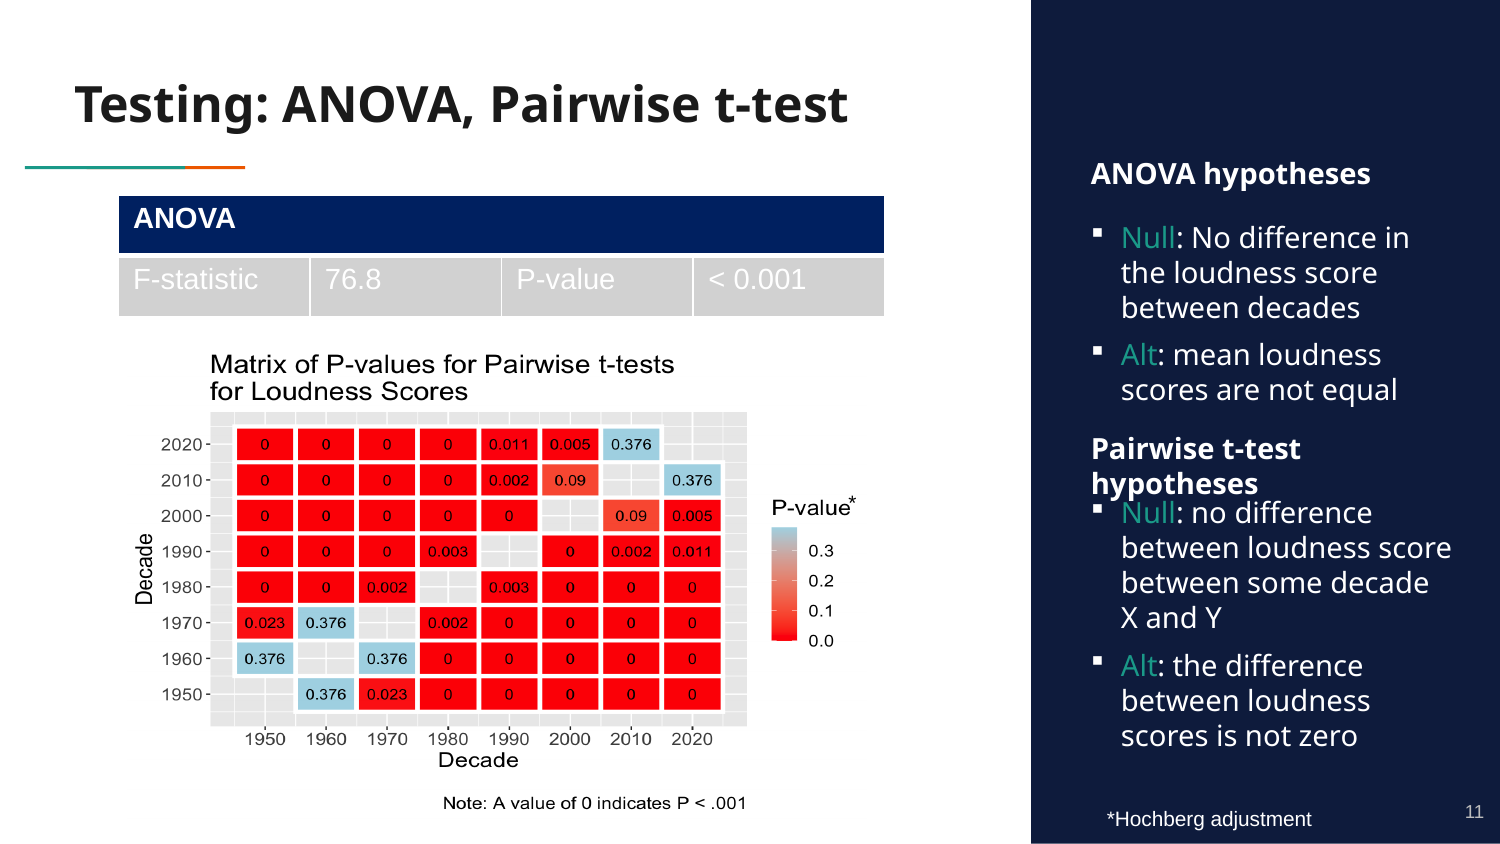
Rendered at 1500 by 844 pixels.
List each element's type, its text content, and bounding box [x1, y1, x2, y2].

text_box Null: No difference in the loudness score between decades Alt: mean loudness scores are not equal [1090, 219, 1454, 407]
text_box *Hochberg adjustment [1092, 798, 1327, 838]
title Testing: ANOVA, Pairwise t-test [74, 57, 923, 146]
table_cell P-value [502, 258, 692, 316]
table_cell 76.8 [311, 258, 501, 316]
text_box 11 [1449, 791, 1500, 830]
table_cell < 0.001 [694, 258, 884, 316]
text_box Null: no difference between loudness score between some decade X and Y Alt: the difference between loudness scores is not zero [1090, 494, 1454, 753]
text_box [127, 346, 876, 819]
text_box Pairwise t-test hypotheses [1090, 430, 1464, 477]
table_cell F-statistic [119, 258, 309, 316]
text_box ANOVA hypotheses [1090, 155, 1454, 202]
table_header ANOVA [119, 196, 884, 253]
text_box [1029, 0, 1500, 844]
